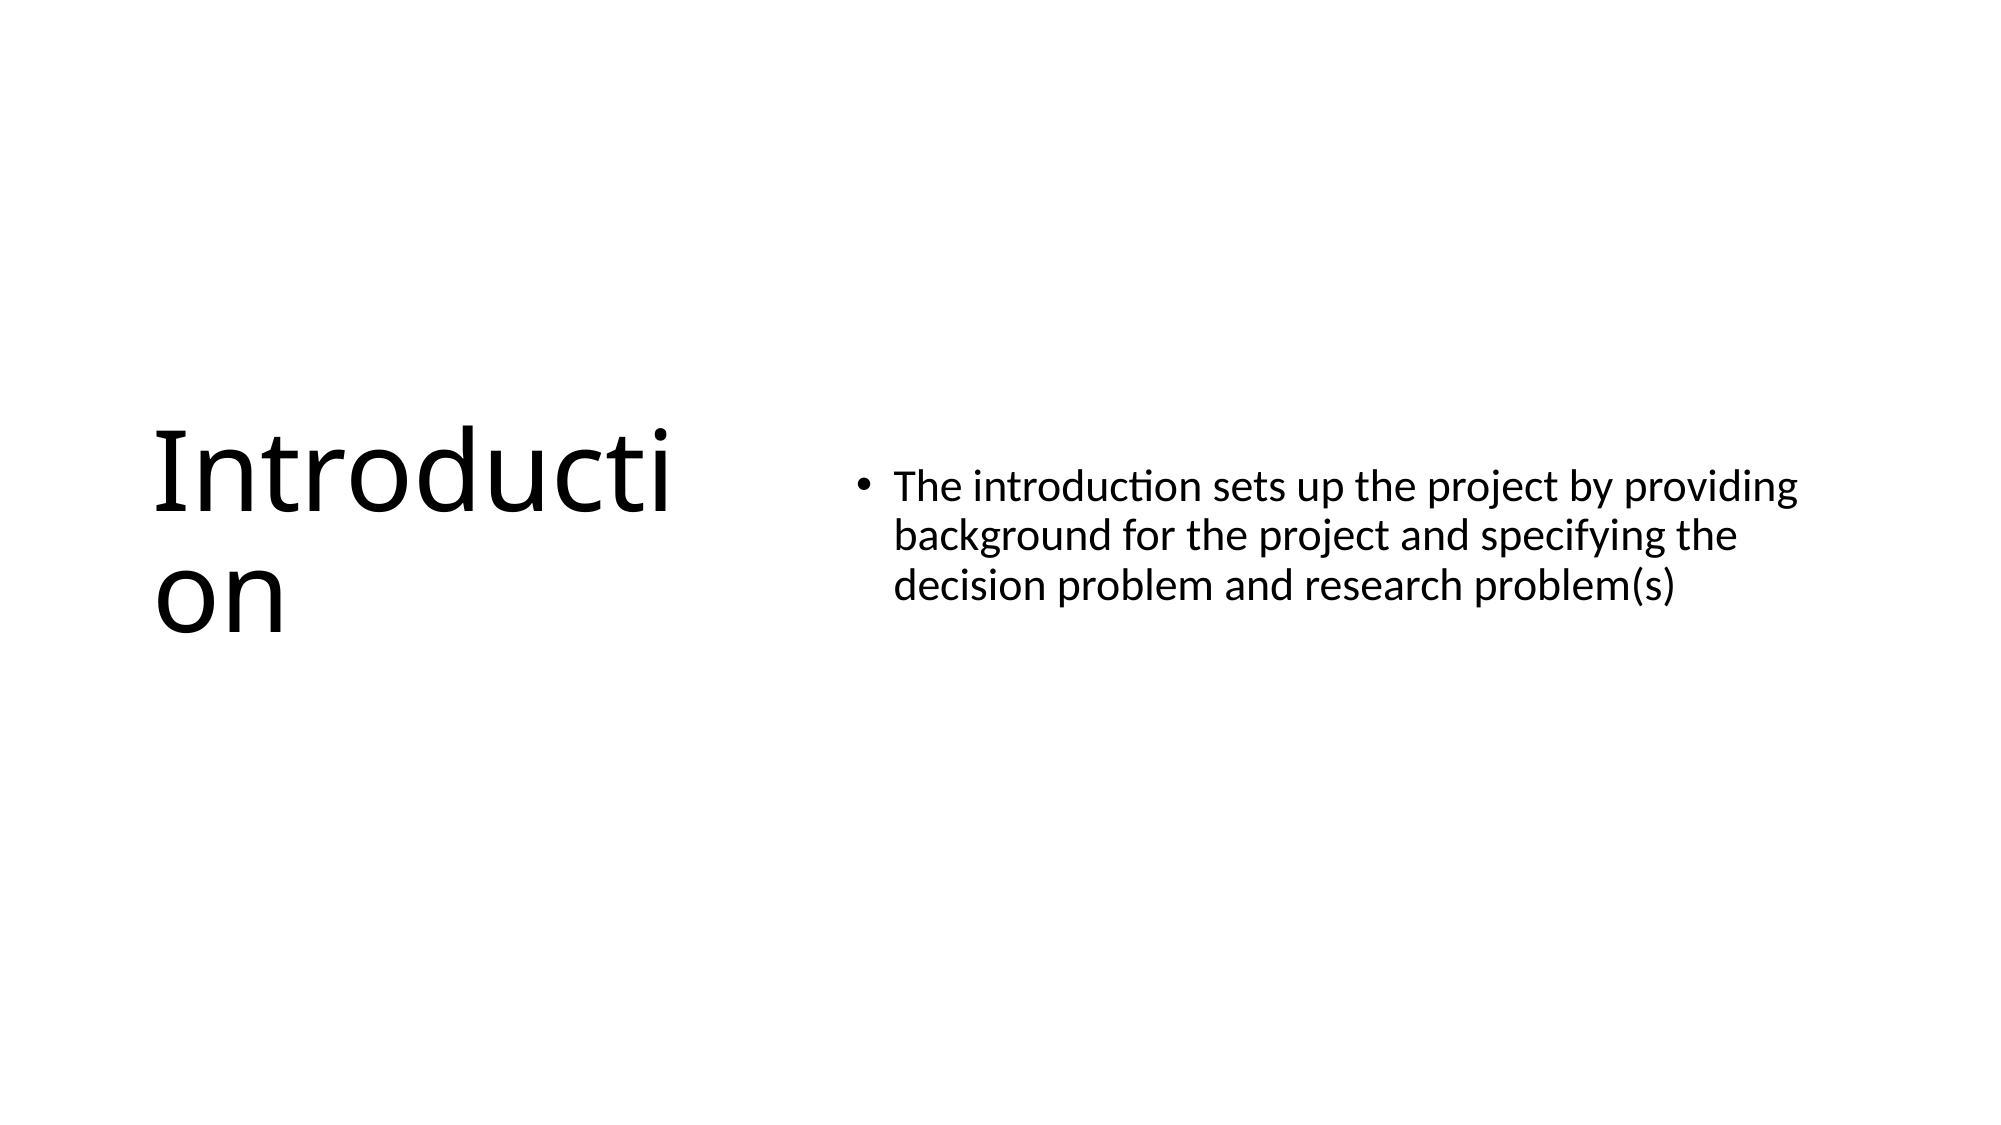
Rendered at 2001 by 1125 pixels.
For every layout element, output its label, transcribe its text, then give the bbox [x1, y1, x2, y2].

title Introduction [138, 90, 729, 981]
list The introduction sets up the project by providing background for the project and specifying the decision problem and research problem(s) [840, 90, 1862, 982]
